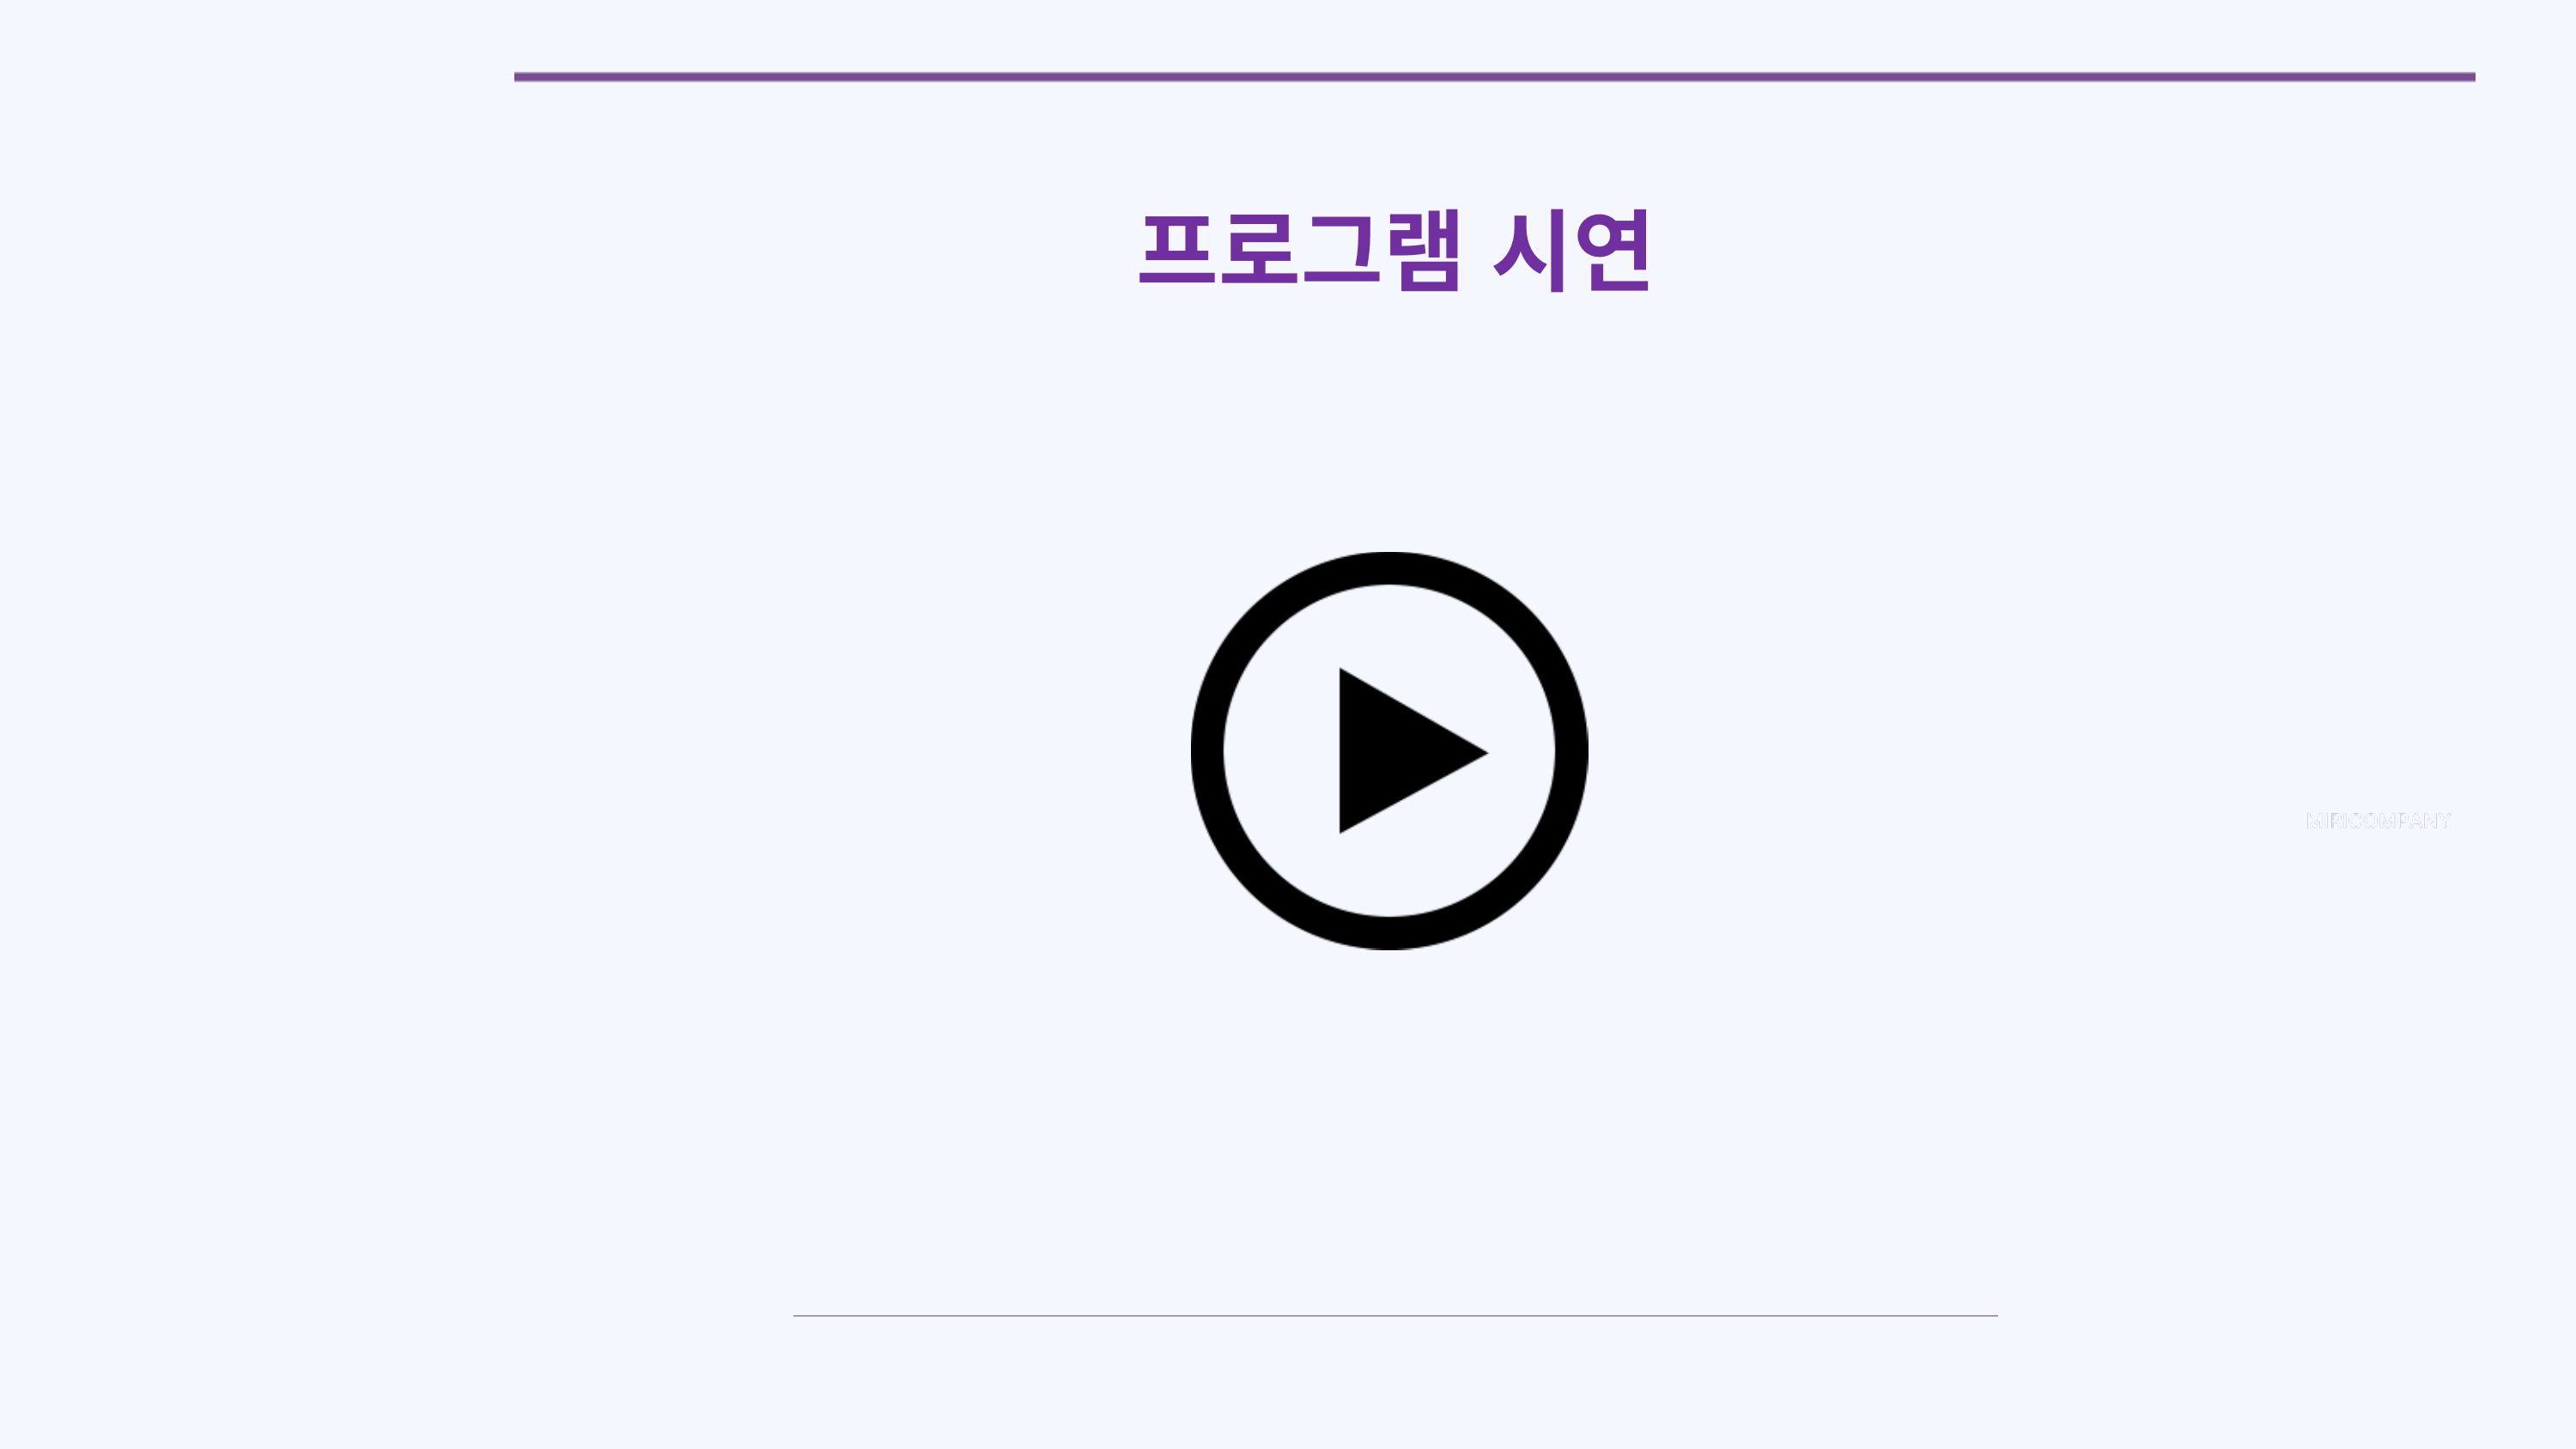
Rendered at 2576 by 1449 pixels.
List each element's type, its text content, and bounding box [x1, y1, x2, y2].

picture [1191, 552, 1589, 950]
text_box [793, 1313, 1999, 1318]
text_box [514, 60, 2476, 95]
picture [2284, 804, 2461, 840]
text_box 프로그램 시연 [655, 155, 2137, 343]
